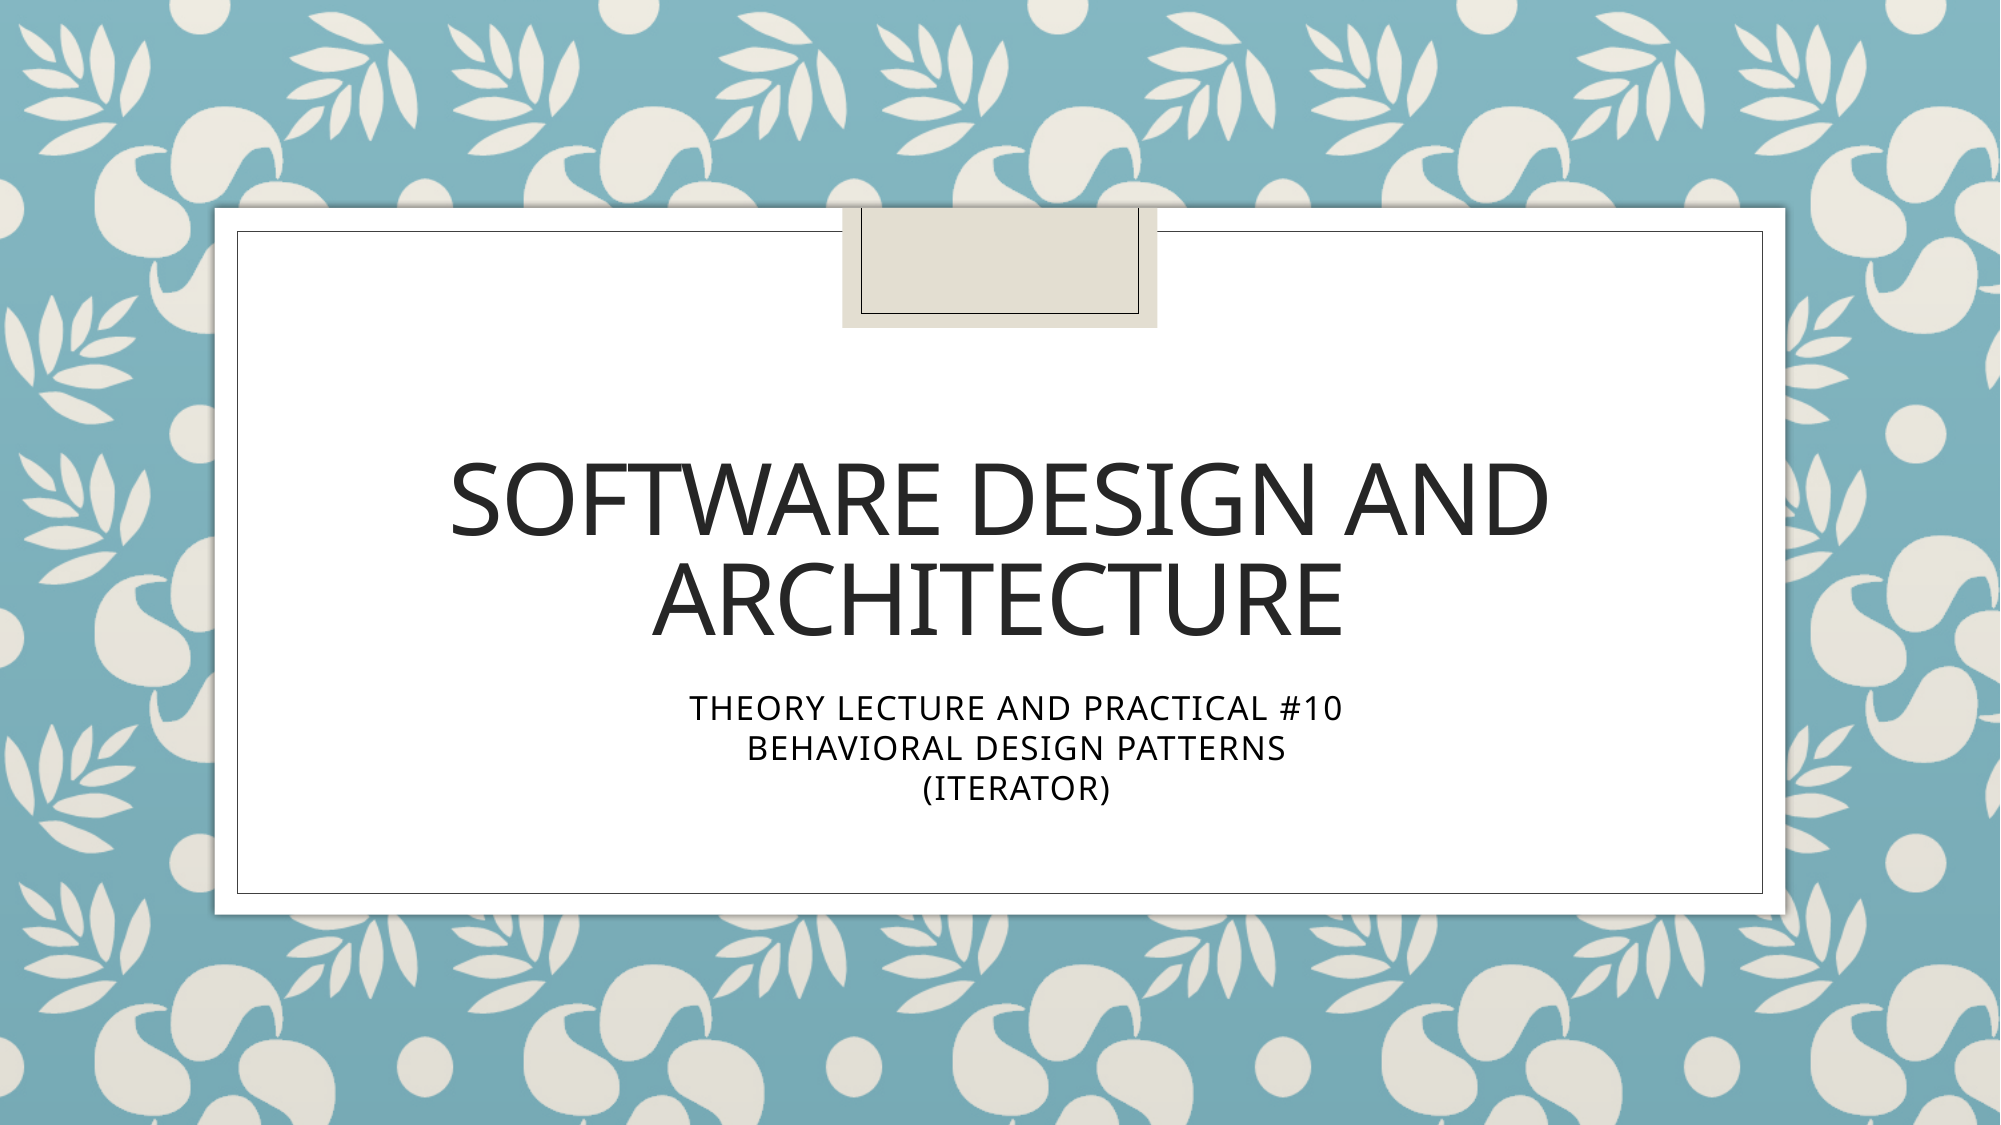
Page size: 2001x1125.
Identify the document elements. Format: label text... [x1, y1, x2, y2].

title SOFTWARE DESIGN AND ARCHITECTURE [256, 343, 1744, 639]
subtitle THEORY LECTURE AND PRACTICAL #10 BEHAVIORAL DESIGN PATTERNS (ITERATOR) [99, 639, 1934, 1075]
